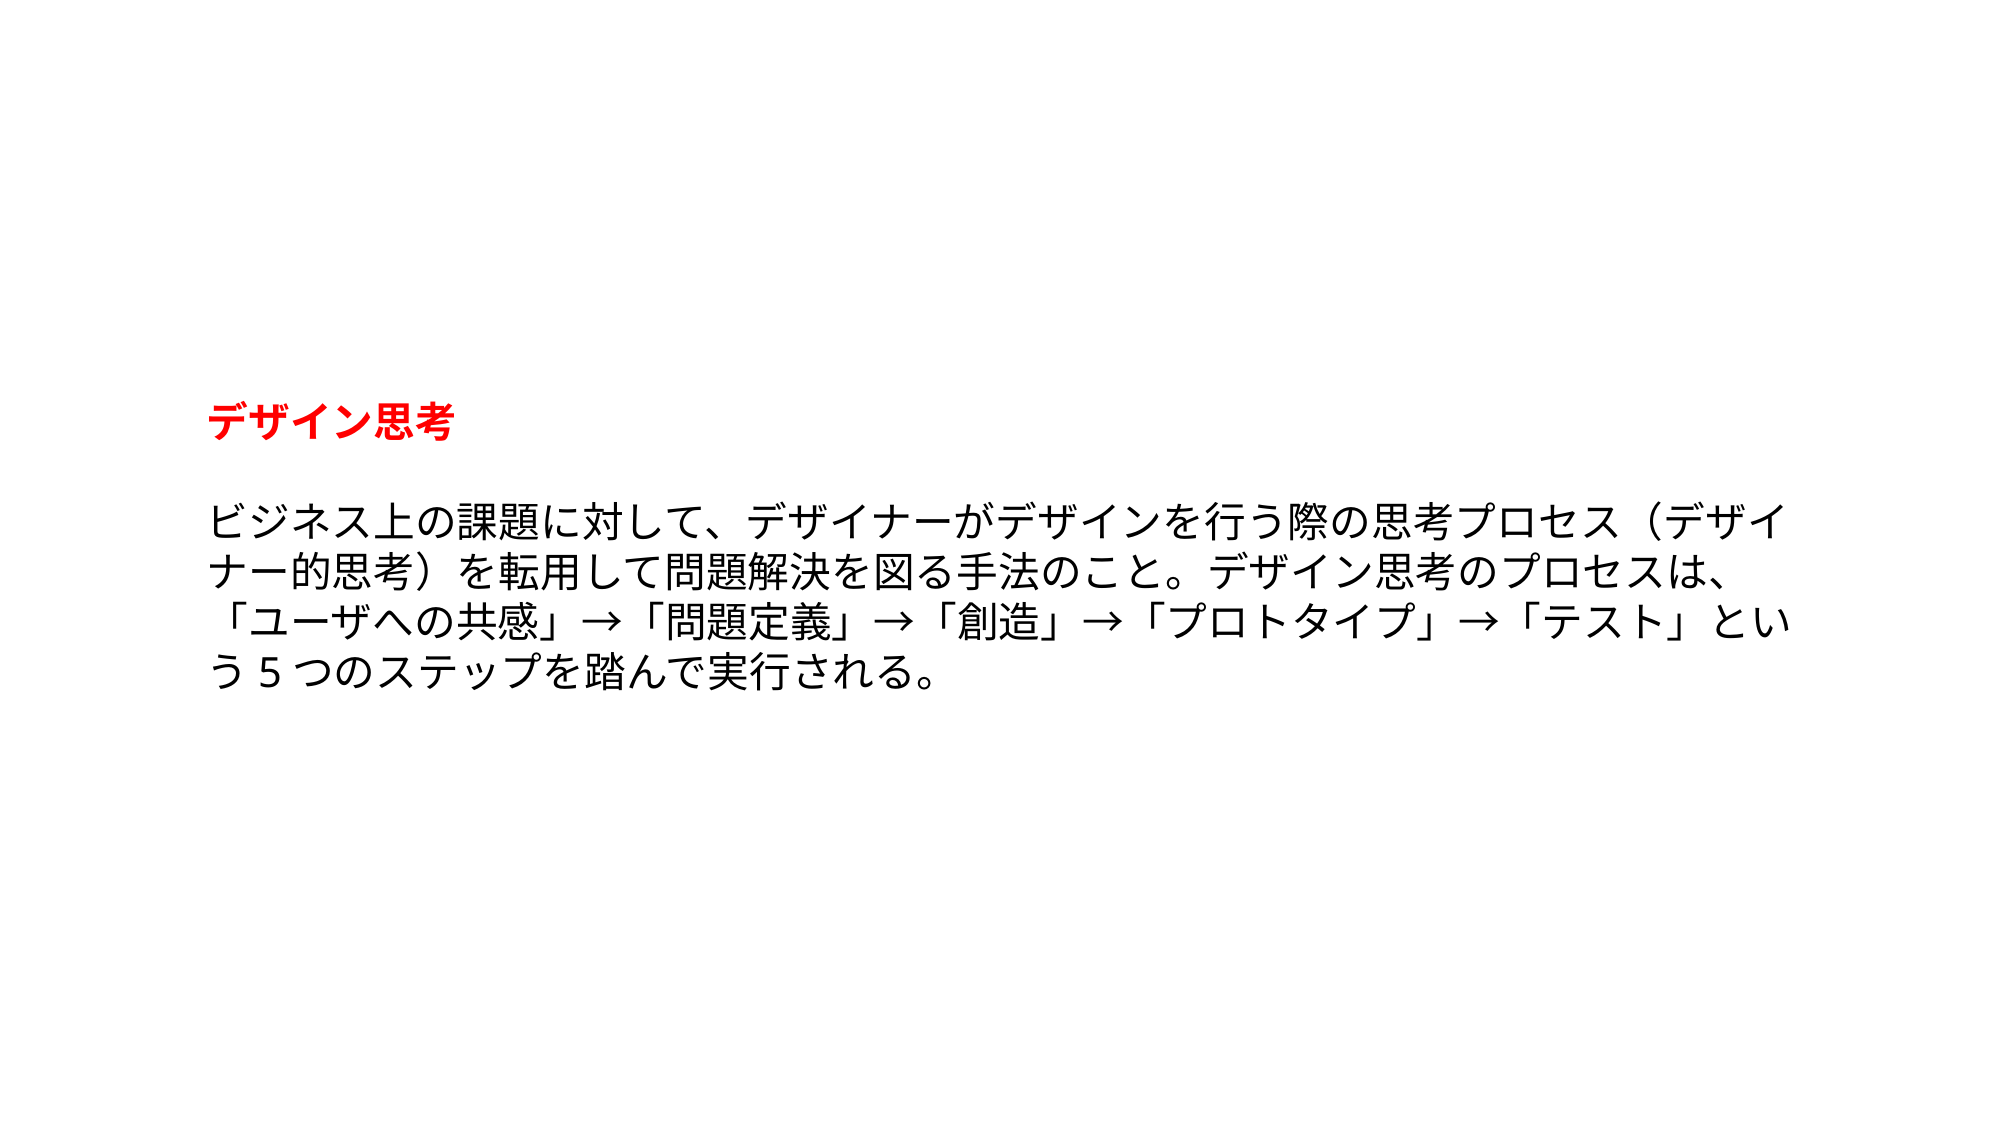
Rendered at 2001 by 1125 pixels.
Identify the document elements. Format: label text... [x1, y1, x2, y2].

text_box デザイン思考 ビジネス上の課題に対して、デザイナーがデザインを行う際の思考プロセス（デザイナー的思考）を転用して問題解決を図る手法のこと。デザイン思考のプロセスは、 「ユーザへの共感」→「問題定義」→「創造」→「プロトタイプ」→「テスト」という5つのステップを踏んで実行される。 [191, 388, 1835, 704]
